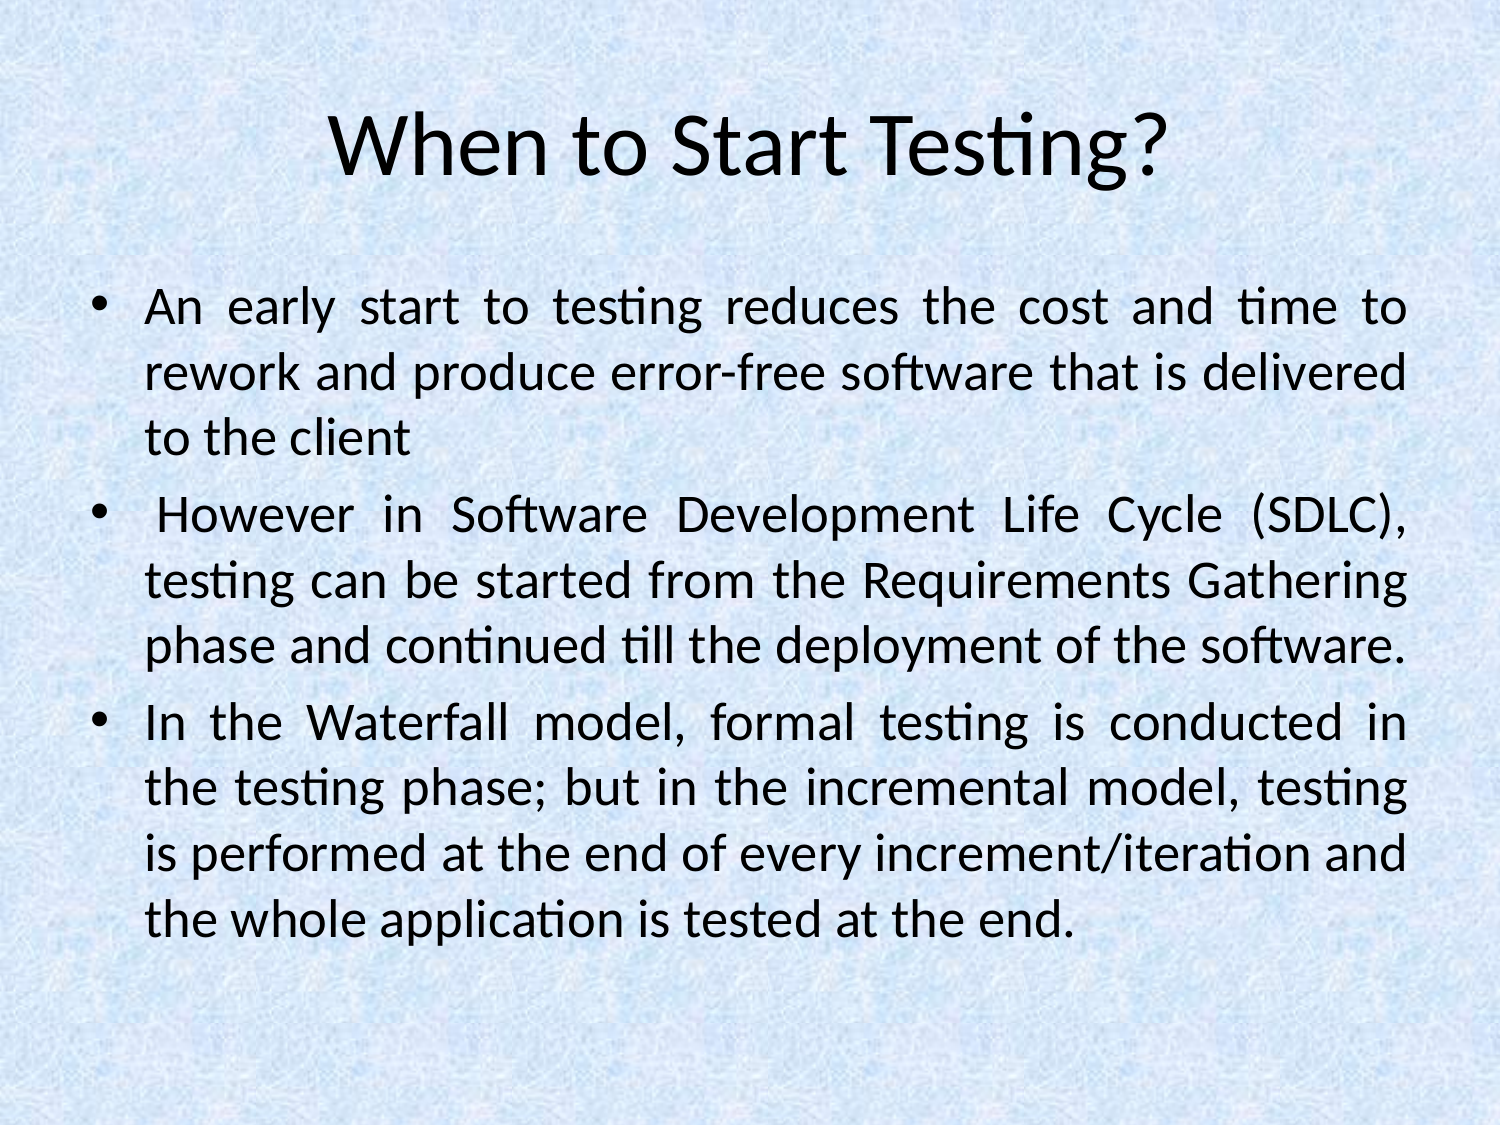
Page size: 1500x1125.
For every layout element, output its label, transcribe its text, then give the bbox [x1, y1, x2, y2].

list An early start to testing reduces the cost and time to rework and produce error-free software that is delivered to the client However in Software Development Life Cycle (SDLC), testing can be started from the Requirements Gathering phase and continued till the deployment of the software. In the Waterfall model, formal testing is conducted in the testing phase; but in the incremental model, testing is performed at the end of every increment/iteration and the whole application is tested at the end. [75, 262, 1425, 1005]
picture [0, 0, 1500, 1125]
title When to Start Testing? [75, 45, 1425, 233]
